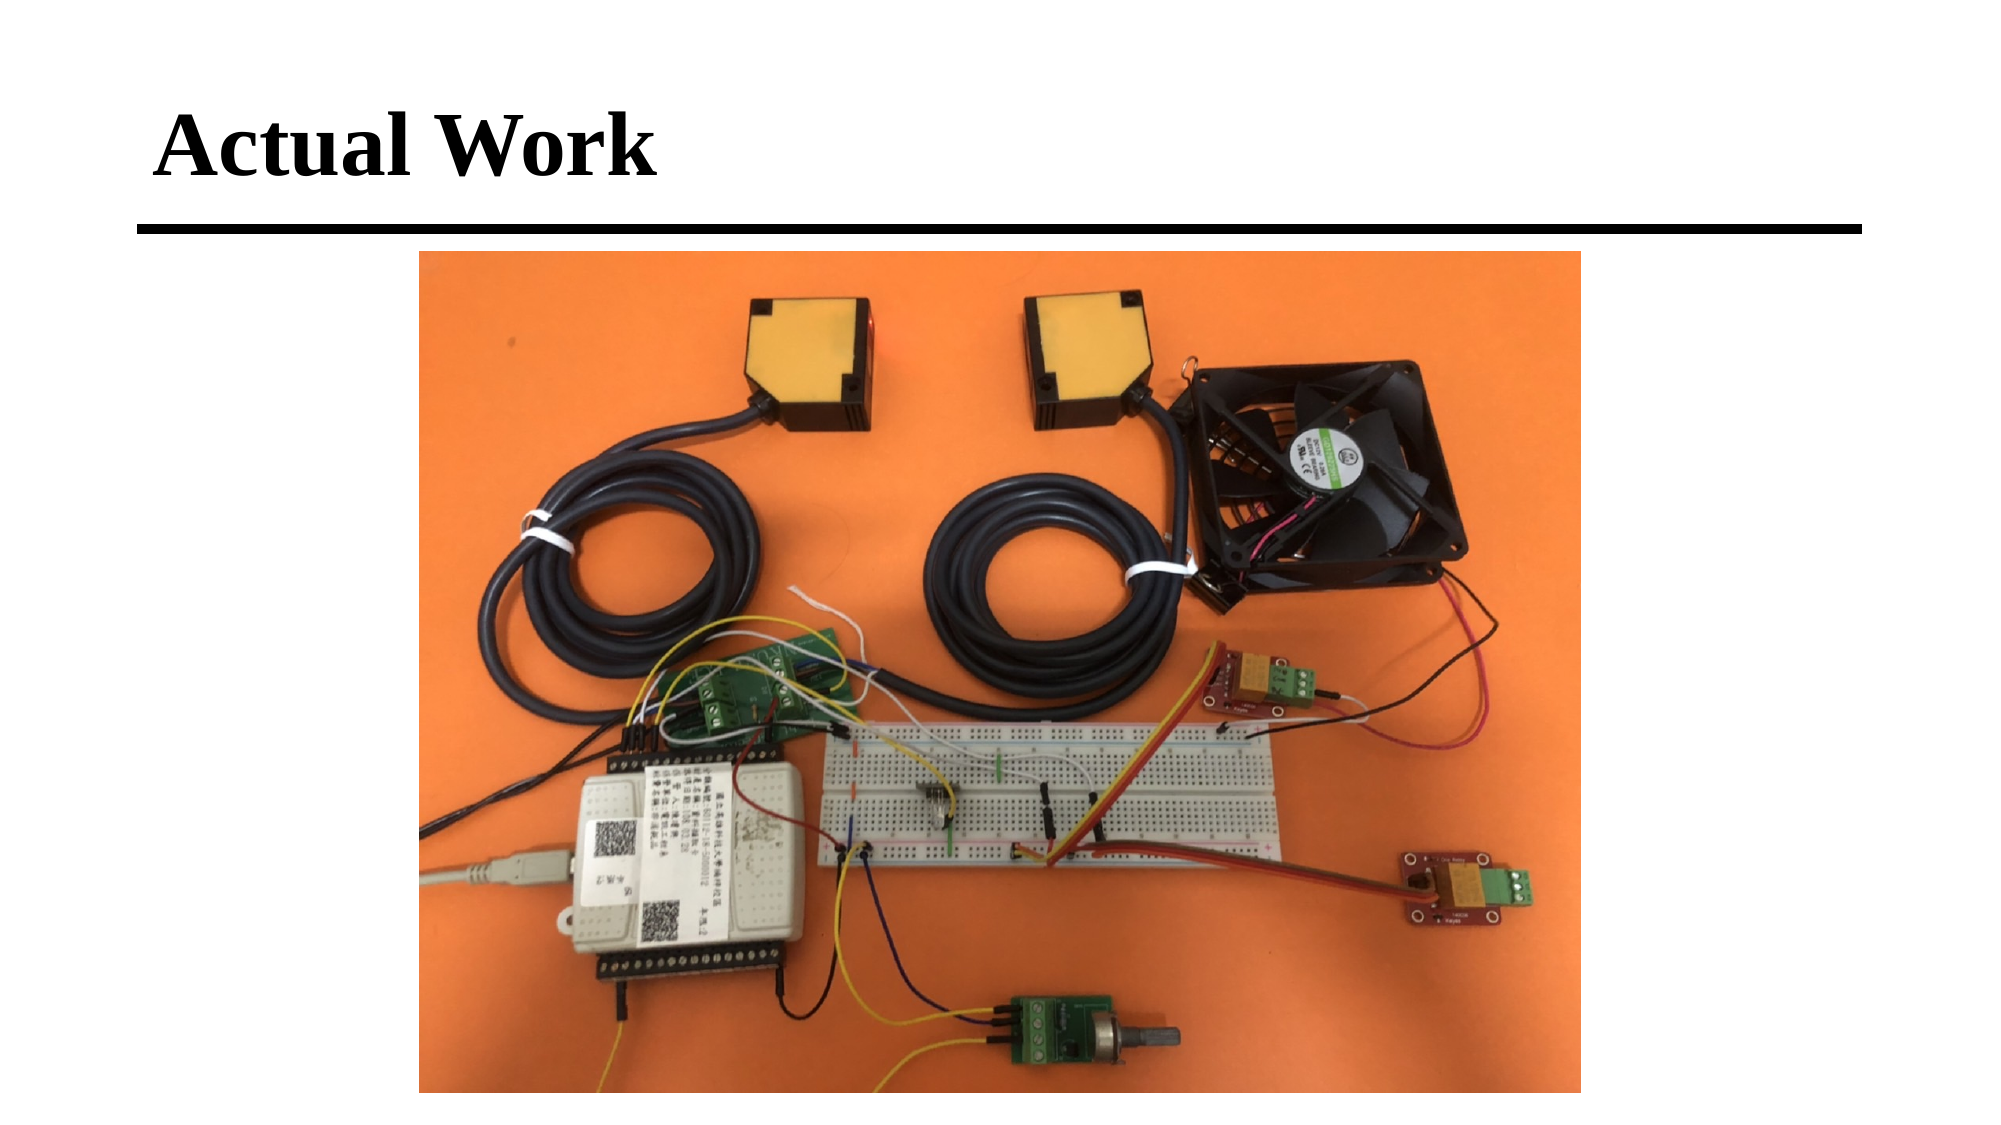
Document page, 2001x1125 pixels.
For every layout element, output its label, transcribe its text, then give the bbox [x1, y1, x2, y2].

title Actual Work [137, 59, 1863, 232]
picture [419, 251, 1581, 1093]
